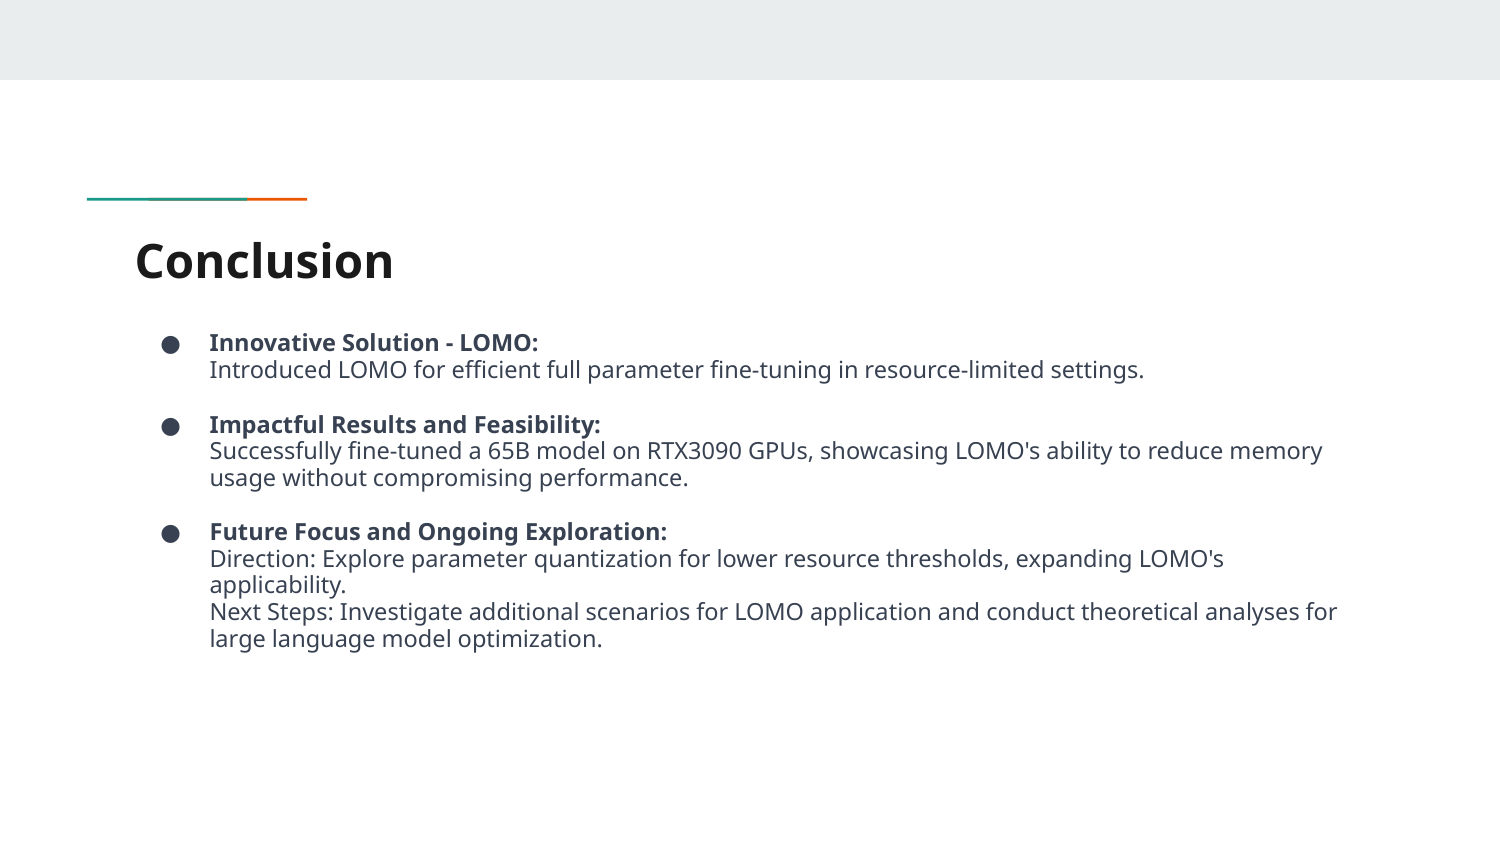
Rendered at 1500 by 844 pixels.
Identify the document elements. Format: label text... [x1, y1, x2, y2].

list Innovative Solution - LOMO: Introduced LOMO for efficient full parameter fine-tuning in resource-limited settings. Impactful Results and Feasibility: Successfully fine-tuned a 65B model on RTX3090 GPUs, showcasing LOMO's ability to reduce memory usage without compromising performance. Future Focus and Ongoing Exploration: Direction: Explore parameter quantization for lower resource thresholds, expanding LOMO's applicability. Next Steps: Investigate additional scenarios for LOMO application and conduct theoretical analyses for large language model optimization. [119, 314, 1381, 757]
title Conclusion [119, 216, 1381, 305]
